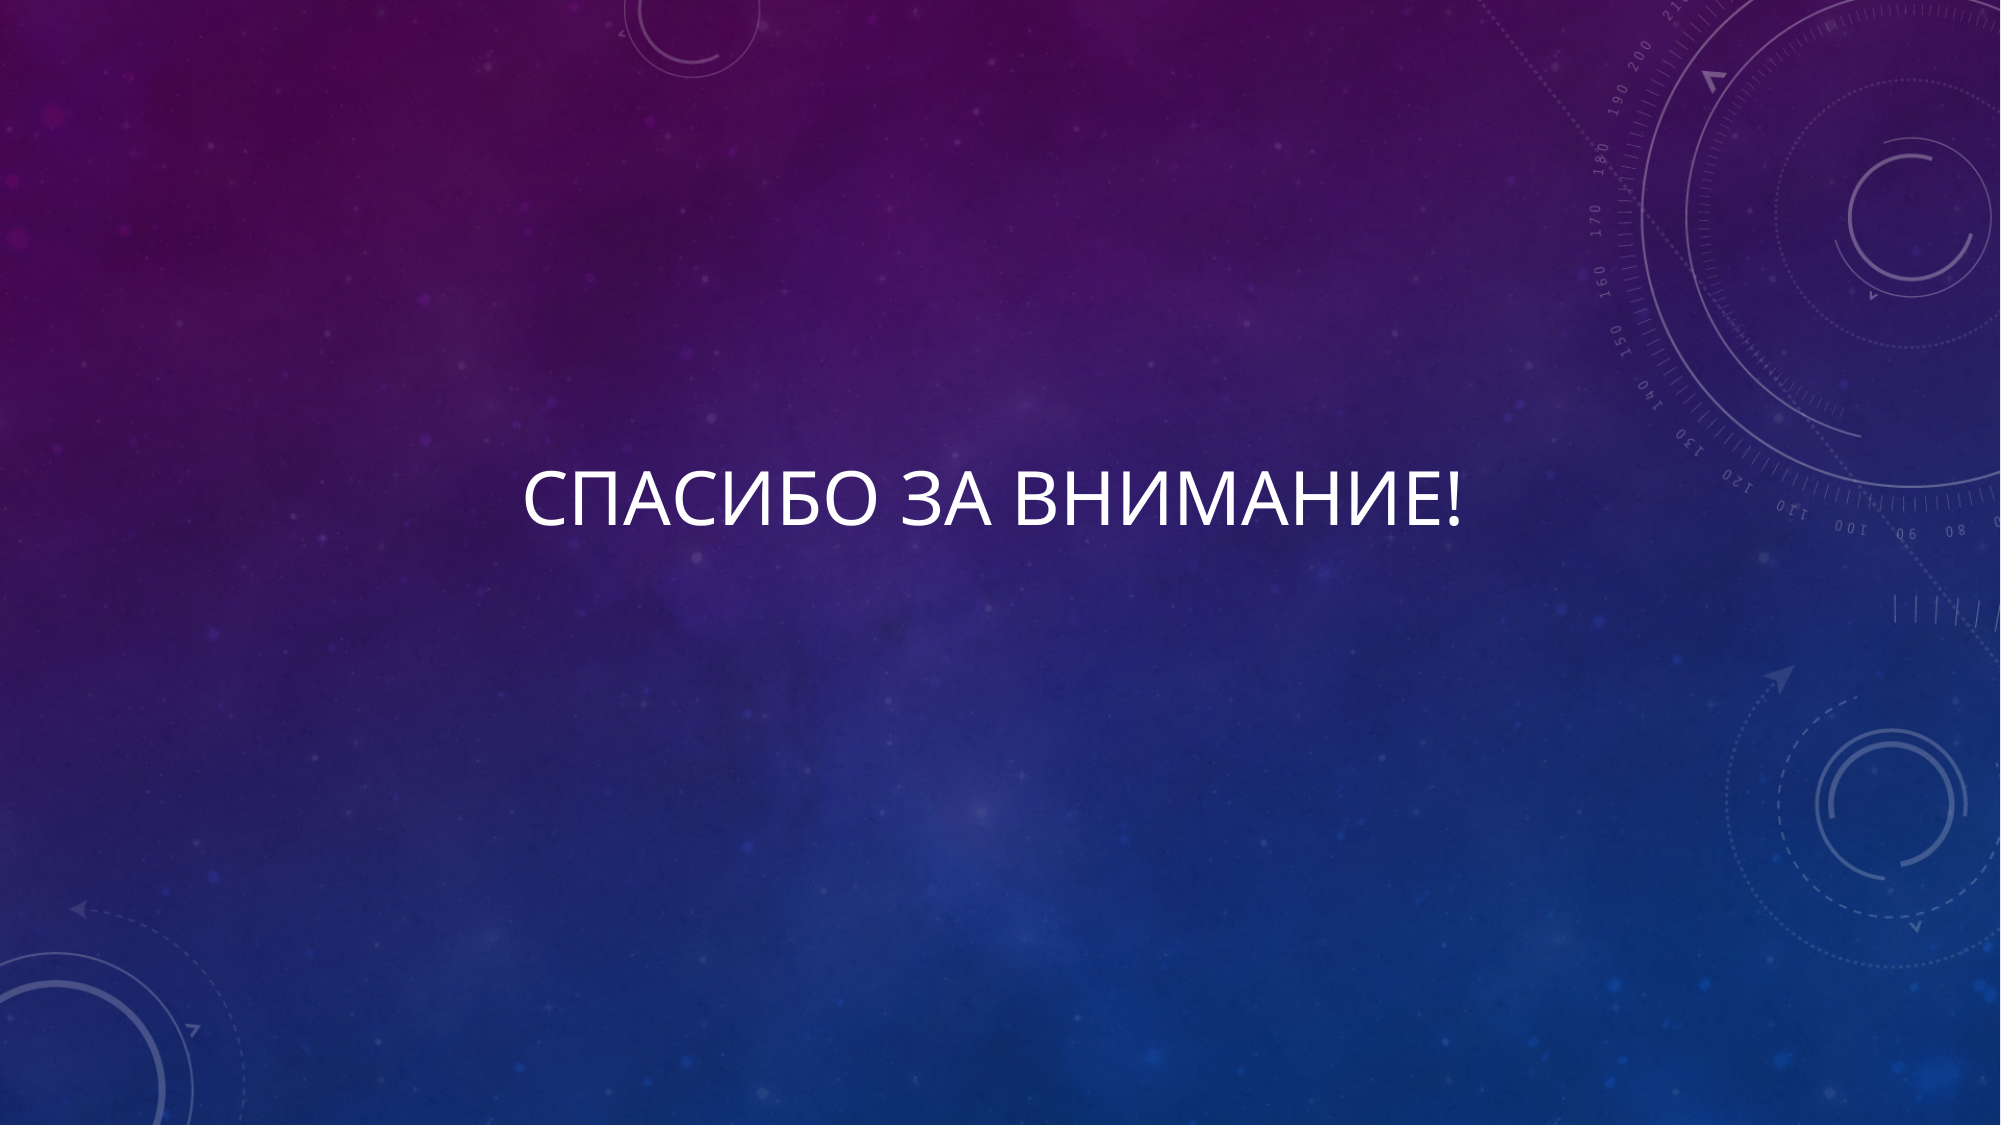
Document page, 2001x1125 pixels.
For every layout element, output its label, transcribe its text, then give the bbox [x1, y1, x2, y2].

picture [0, 0, 2001, 1125]
title Спасибо за внимание! [506, 375, 2000, 615]
